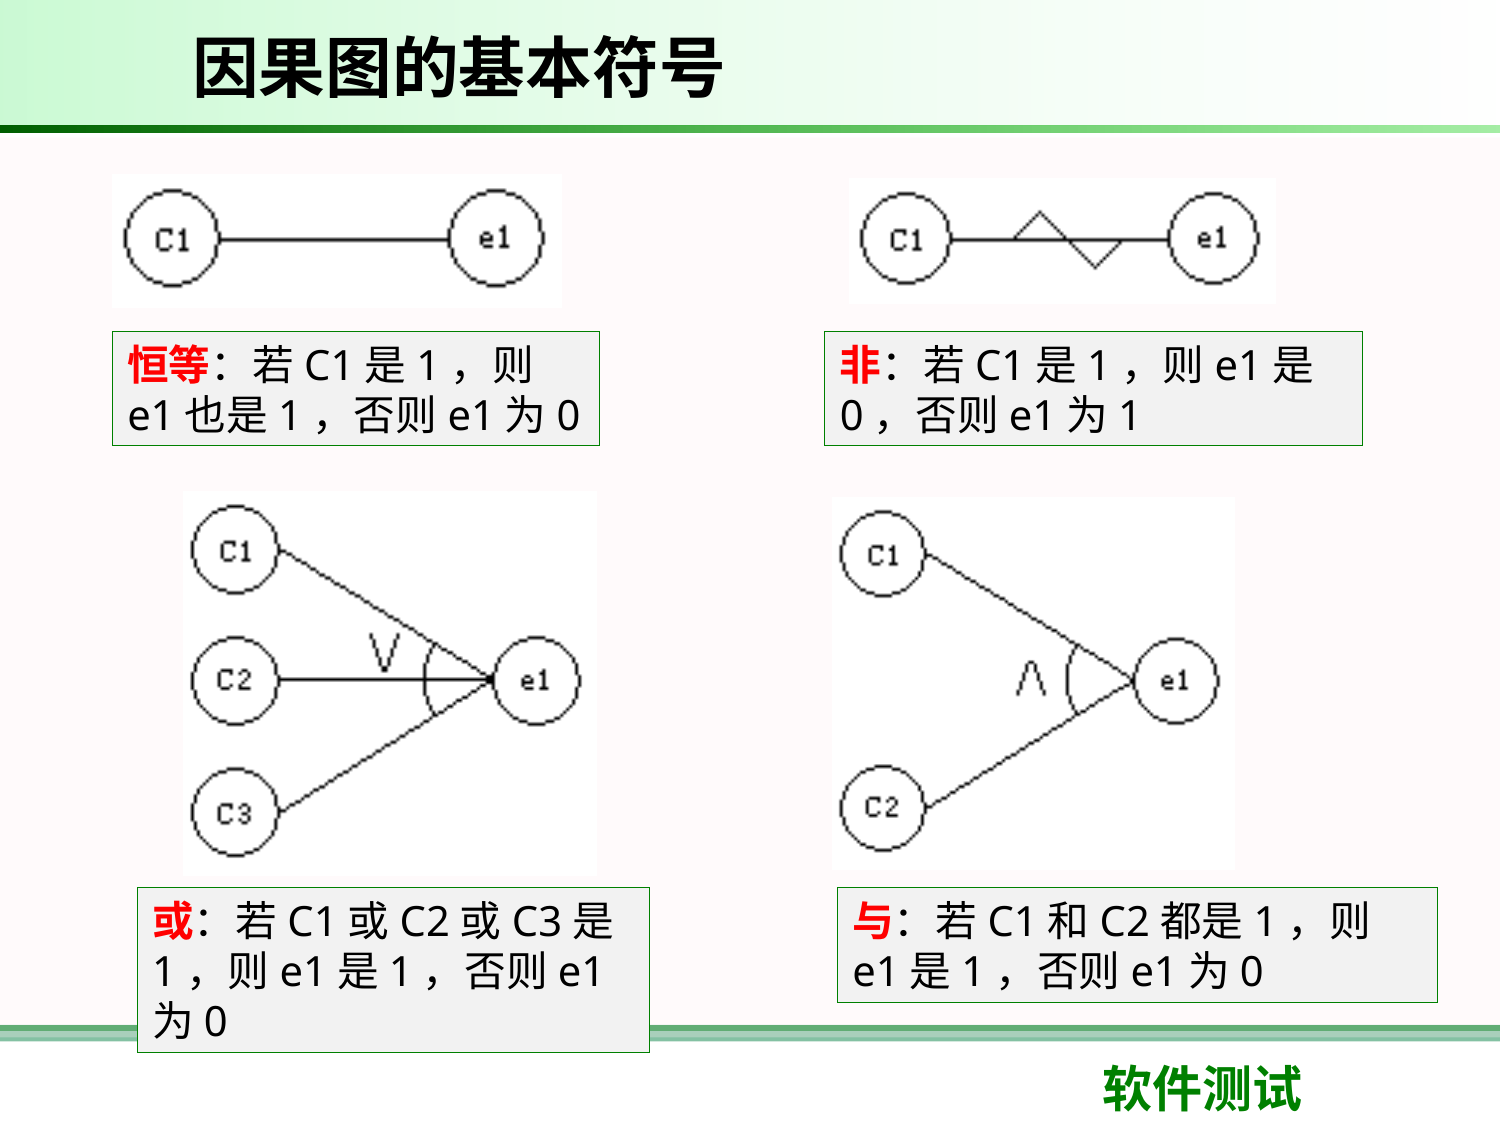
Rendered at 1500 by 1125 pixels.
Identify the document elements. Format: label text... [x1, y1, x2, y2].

text_box 非：若C1是1，则e1是0，否则e1为1 [824, 331, 1363, 446]
title 因果图的基本符号 [176, 12, 1351, 119]
text_box 与：若C1和C2都是1，则e1是1，否则e1为0 [837, 887, 1438, 1003]
picture [849, 178, 1276, 305]
picture [182, 491, 597, 876]
text_box 恒等：若C1是1，则e1也是1，否则e1为0 [112, 331, 600, 446]
picture [832, 496, 1235, 870]
picture [112, 174, 562, 308]
text_box 或：若C1或C2或C3是1，则e1是1，否则e1为0 [137, 887, 650, 1053]
